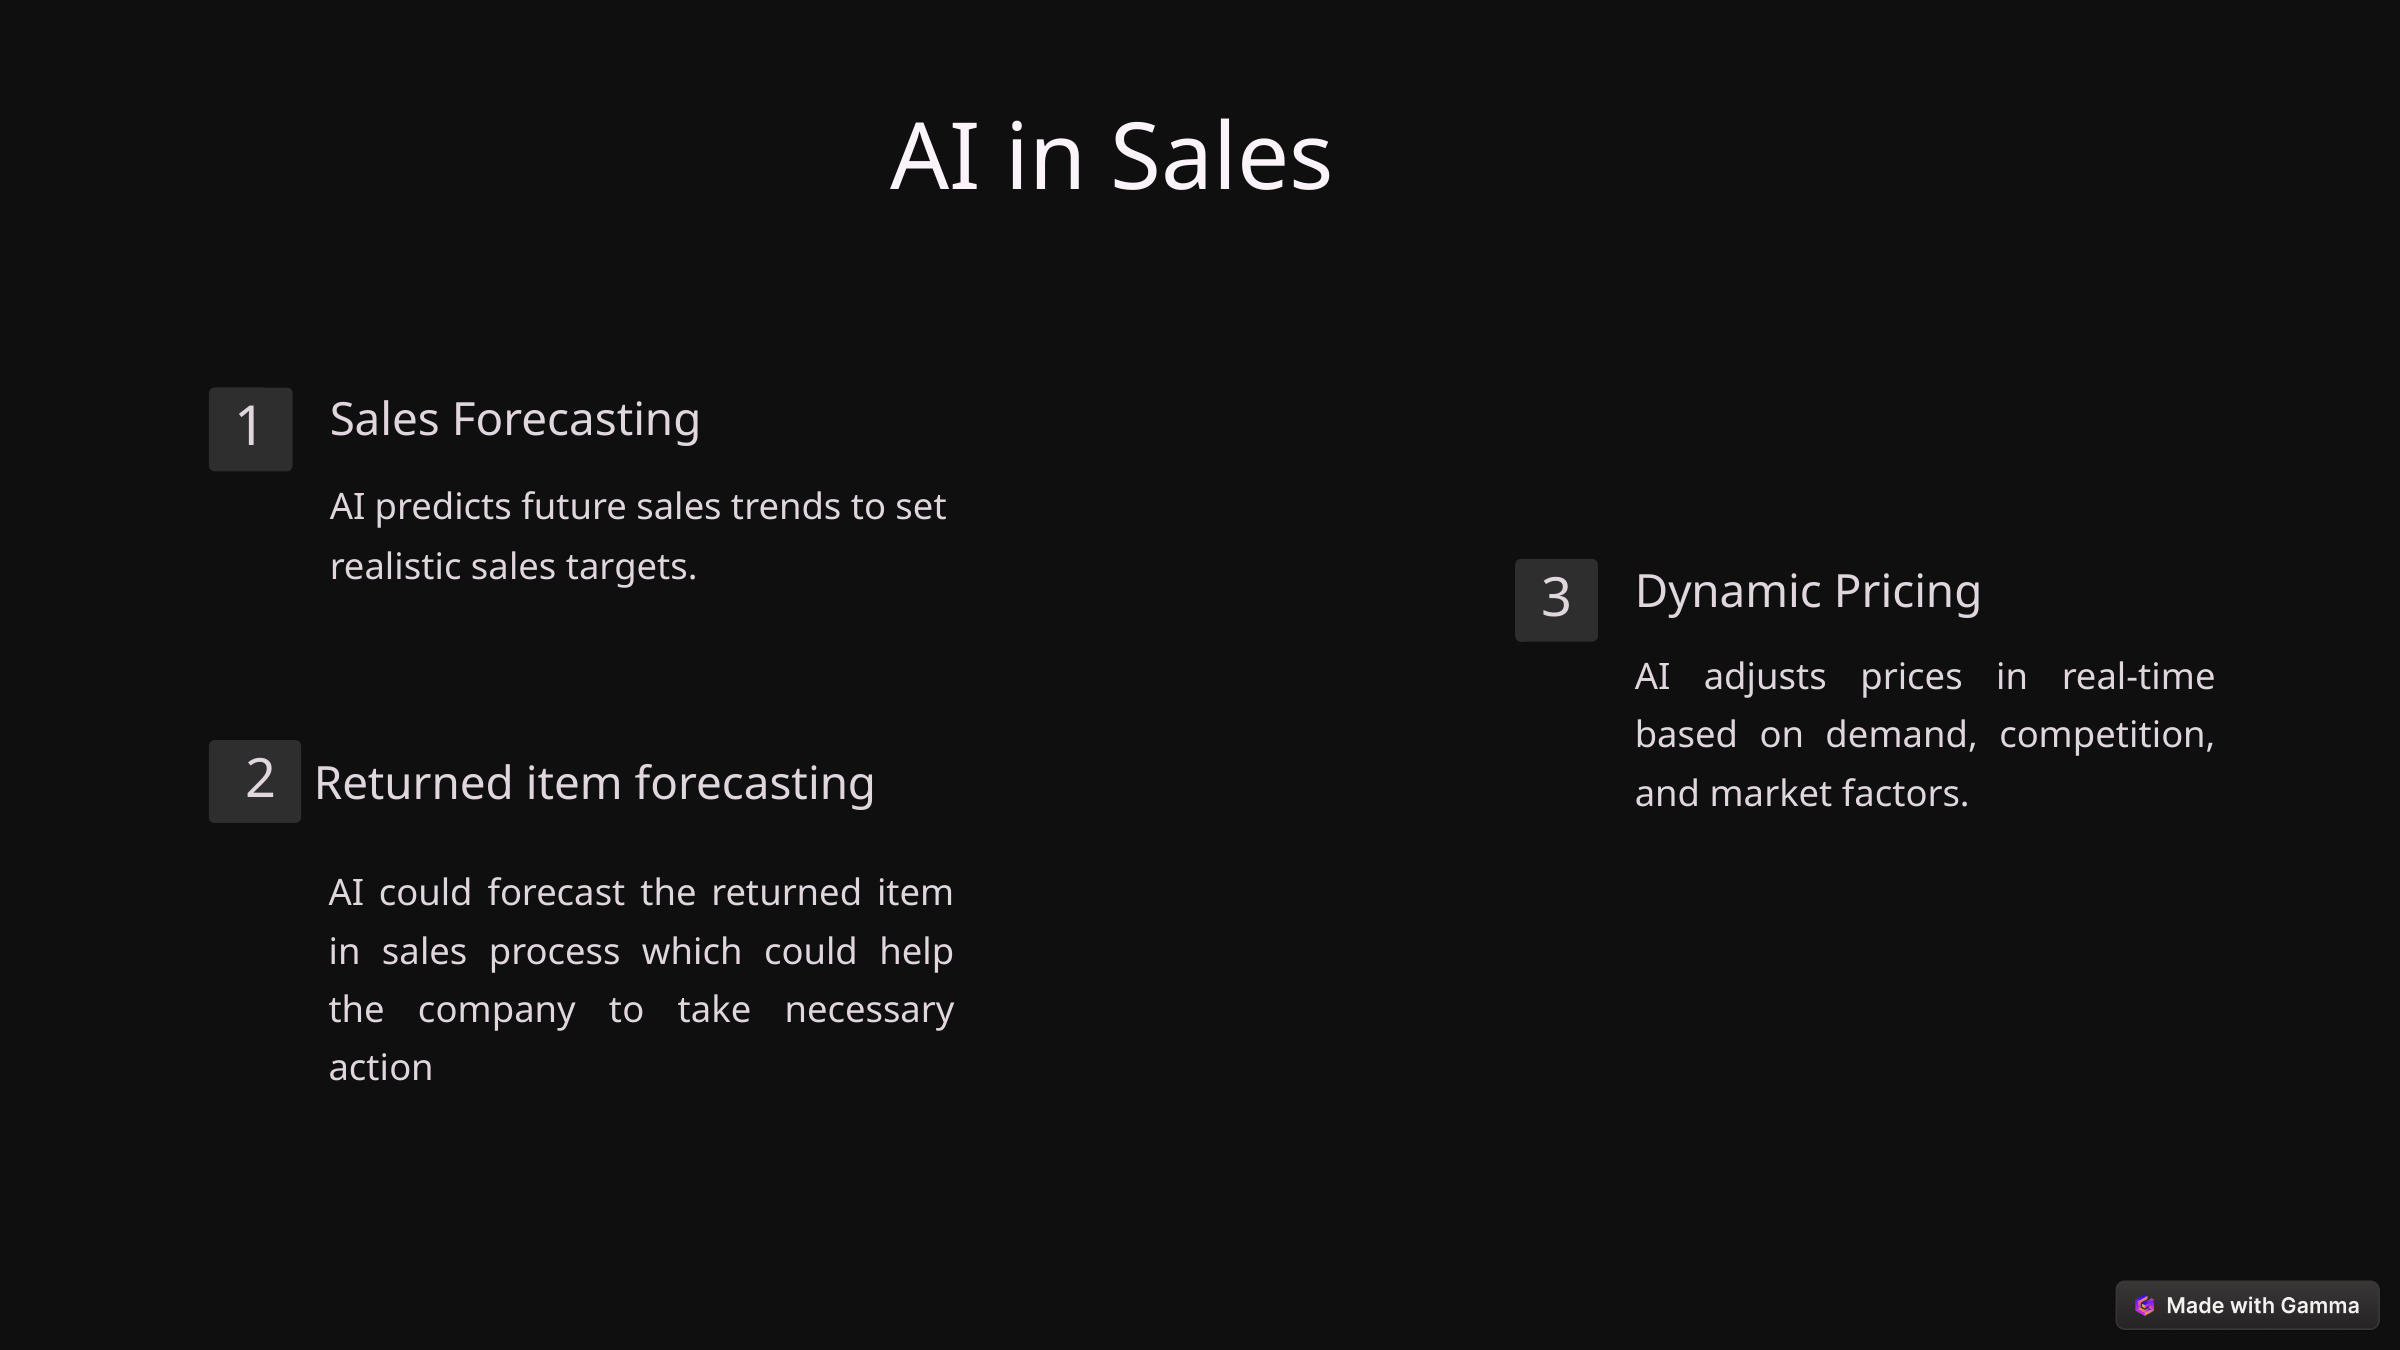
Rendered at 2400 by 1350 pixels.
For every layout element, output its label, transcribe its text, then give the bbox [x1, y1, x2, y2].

text_box [1515, 558, 1598, 642]
text_box AI could forecast the returned item in sales process which could help the company to take necessary action [328, 854, 956, 1091]
text_box AI predicts future sales trends to set realistic sales targets. [329, 467, 1045, 647]
picture [2106, 1271, 2389, 1339]
text_box AI adjusts prices in real-time based on demand, competition, and market factors. [1634, 638, 2217, 874]
text_box 2 [233, 753, 289, 810]
text_box Returned item forecasting [313, 751, 1030, 864]
text_box Sales Forecasting [329, 387, 804, 446]
text_box [208, 740, 302, 823]
text_box AI in Sales [890, 92, 1550, 206]
text_box [208, 387, 293, 472]
text_box Dynamic Pricing [1634, 559, 2095, 617]
text_box 3 [1540, 572, 1574, 628]
text_box 1 [234, 401, 268, 458]
